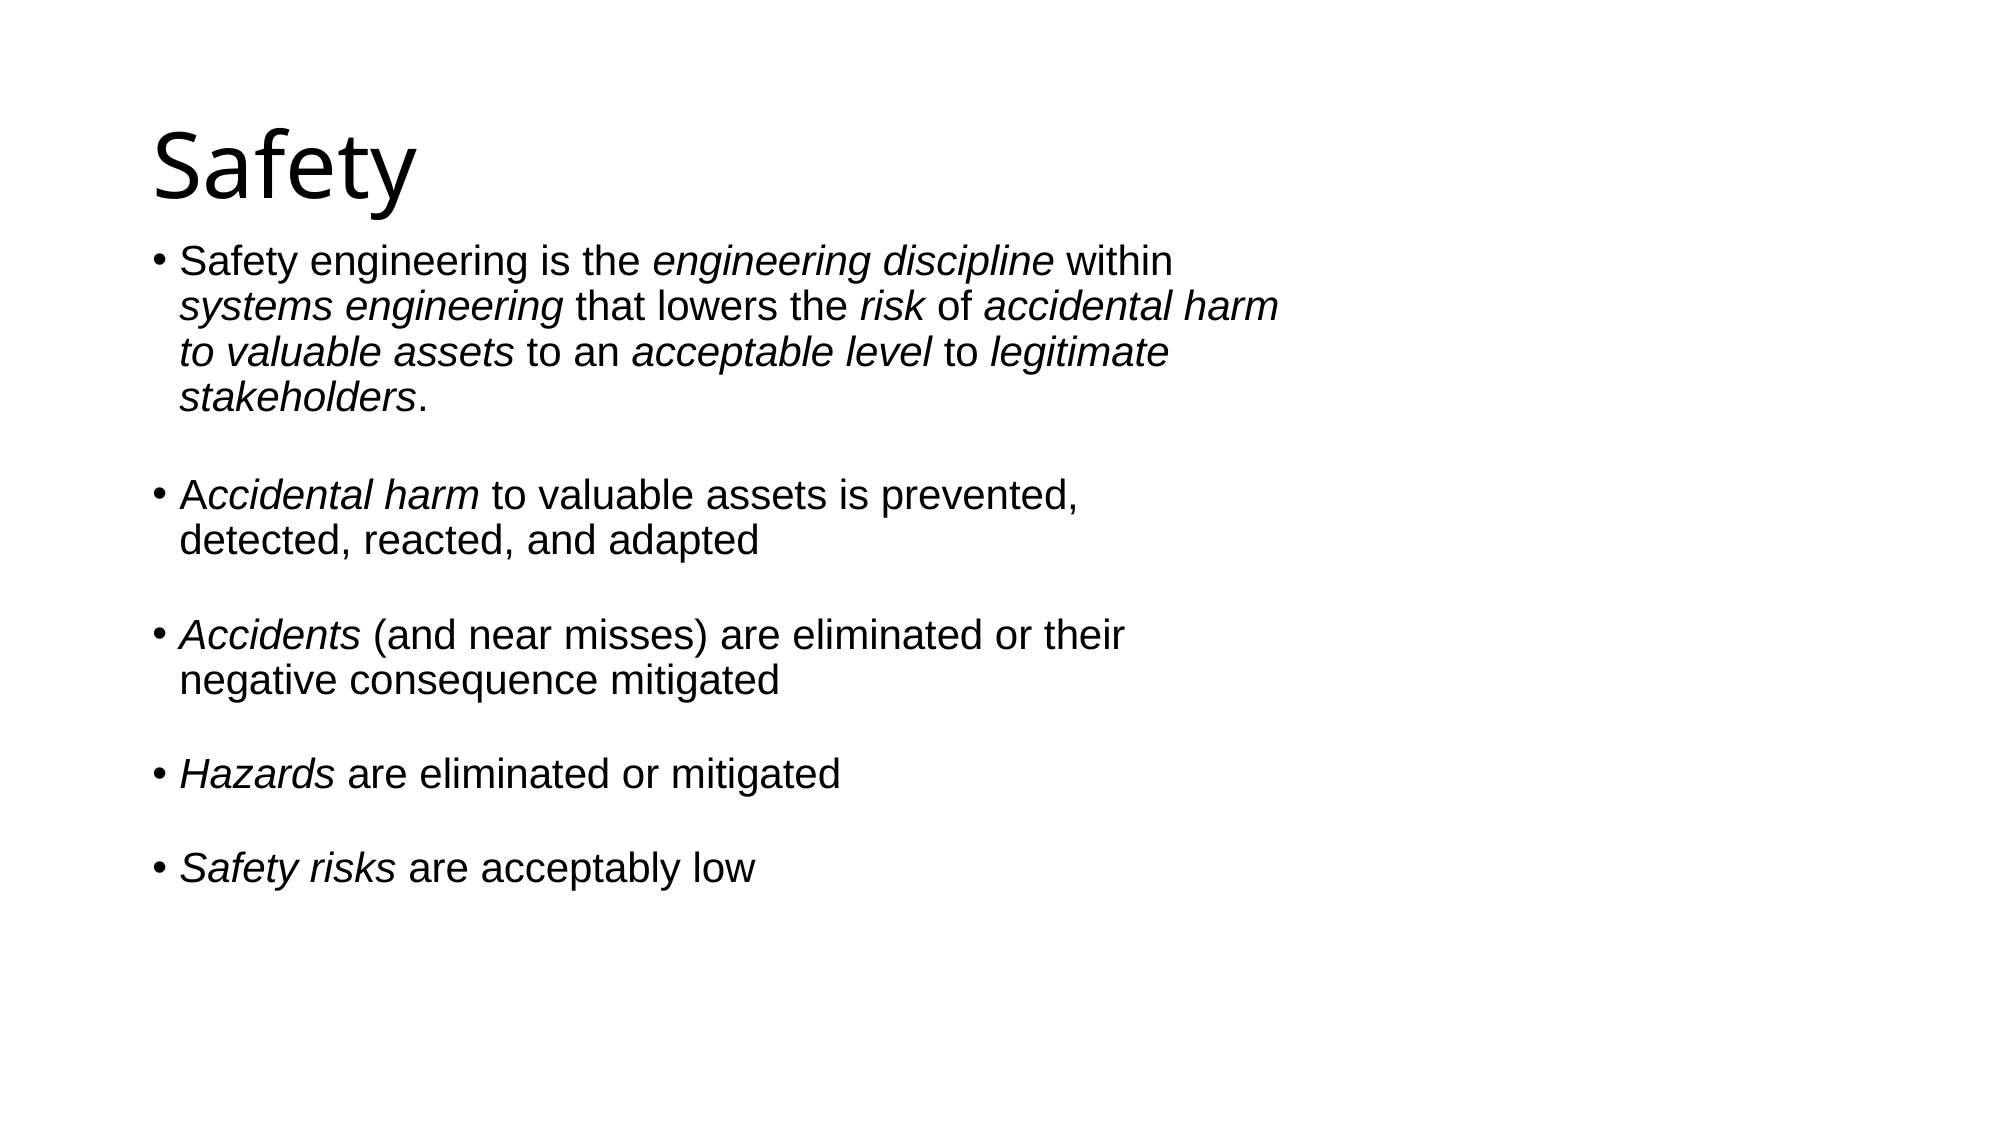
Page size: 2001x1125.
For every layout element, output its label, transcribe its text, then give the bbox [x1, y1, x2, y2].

list Safety engineering is the engineering discipline within systems engineering that lowers the risk of accidental harm to valuable assets to an acceptable level to legitimate stakeholders. Accidental harm to valuable assets is prevented, detected, reacted, and adapted Accidents (and near misses) are eliminated or their negative consequence mitigated Hazards are eliminated or mitigated Safety risks are acceptably low [137, 231, 1863, 946]
title Safety [137, 59, 1863, 231]
